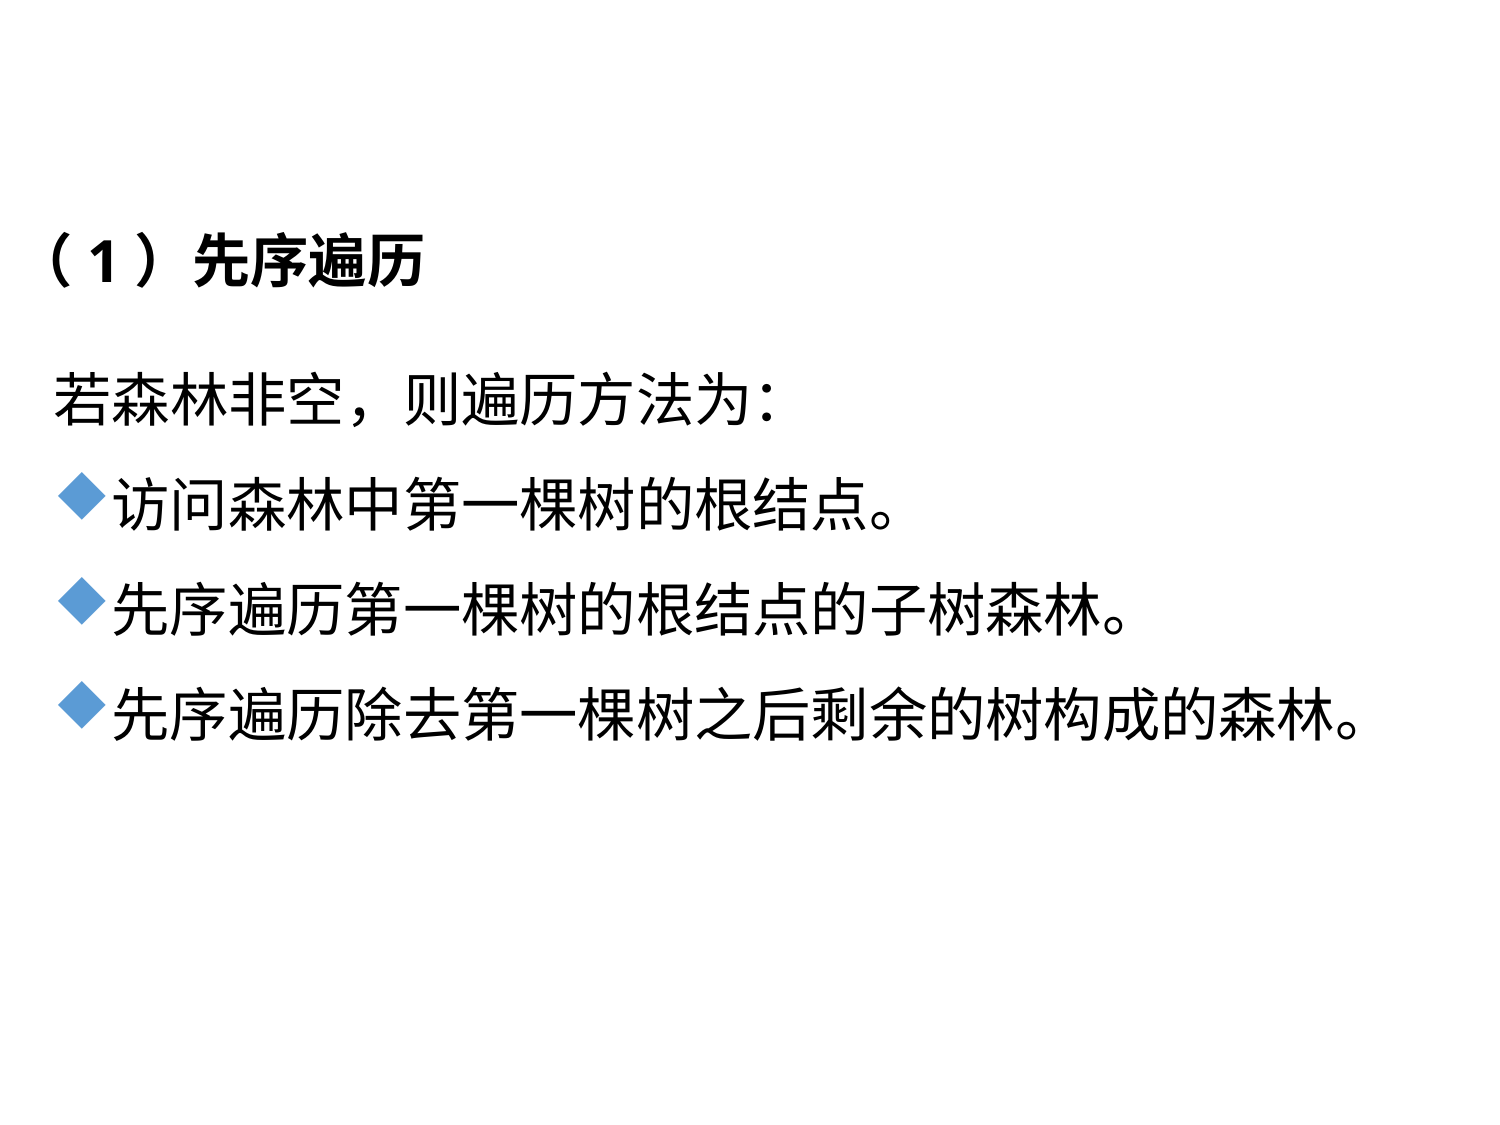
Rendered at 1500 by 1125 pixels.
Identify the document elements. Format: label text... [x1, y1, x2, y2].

text_box （1）先序遍历 [0, 216, 1300, 302]
text_box 若森林非空，则遍历方法为： 访问森林中第一棵树的根结点。 先序遍历第一棵树的根结点的子树森林。 先序遍历除去第一棵树之后剩余的树构成的森林。 [38, 320, 1364, 861]
